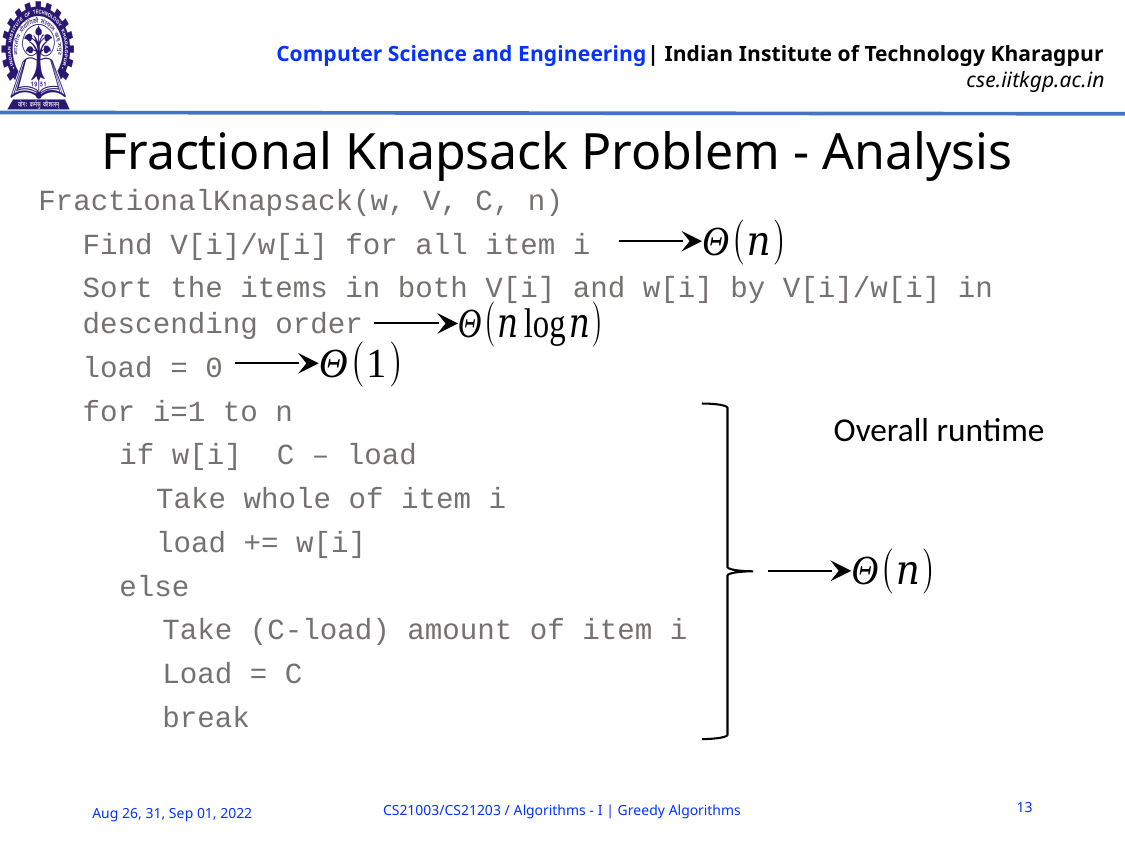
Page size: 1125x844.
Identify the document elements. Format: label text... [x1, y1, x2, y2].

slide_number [77, 798, 274, 844]
slide_number 13 [992, 785, 1048, 831]
title Fractional Knapsack Problem - Analysis [35, 78, 1078, 221]
footer CS21003/CS21203 / Algorithms - I | Greedy Algorithms [185, 787, 940, 833]
picture [1, 1, 74, 110]
text_box [701, 402, 754, 740]
